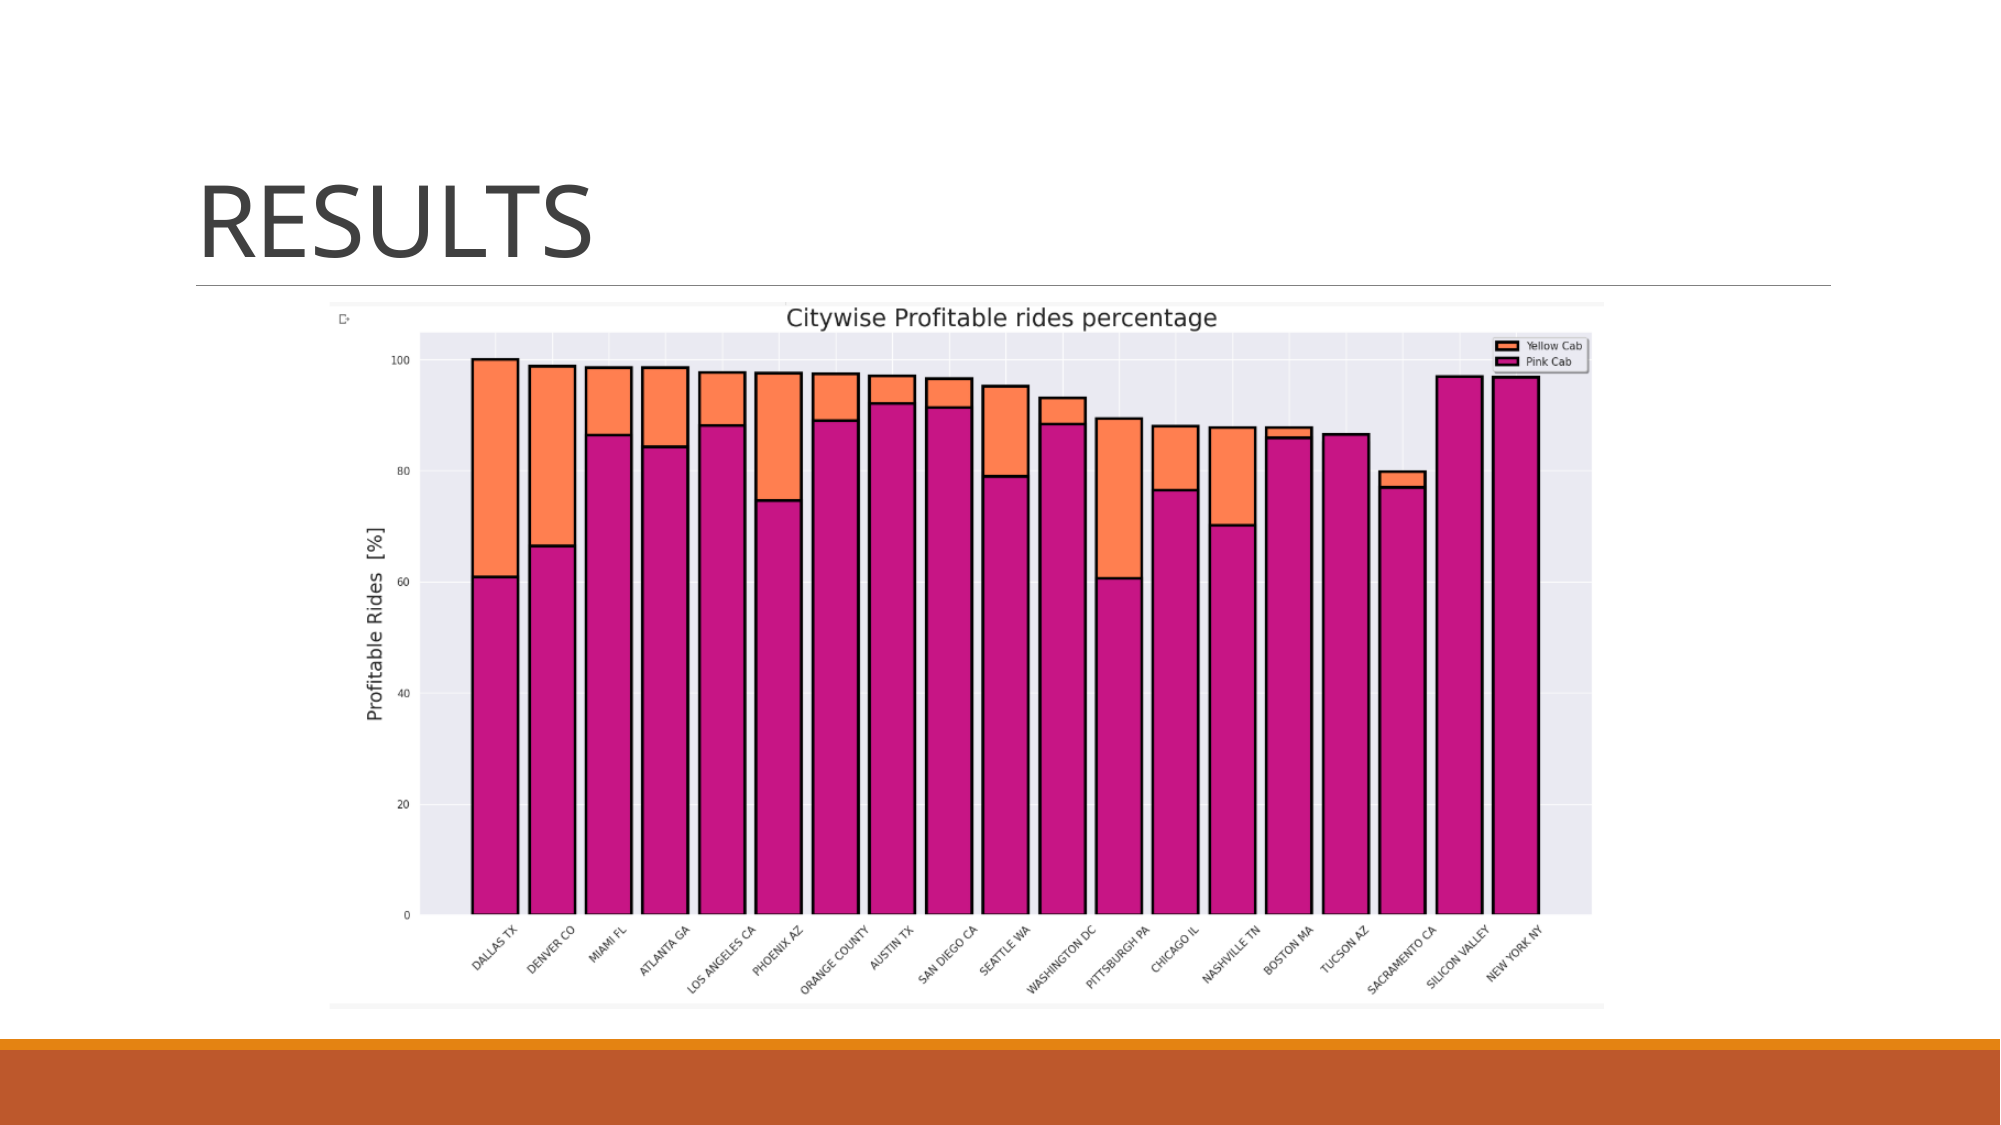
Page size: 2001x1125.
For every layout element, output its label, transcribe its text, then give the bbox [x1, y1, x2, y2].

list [322, 302, 1605, 1010]
title RESULTS [180, 47, 1830, 285]
